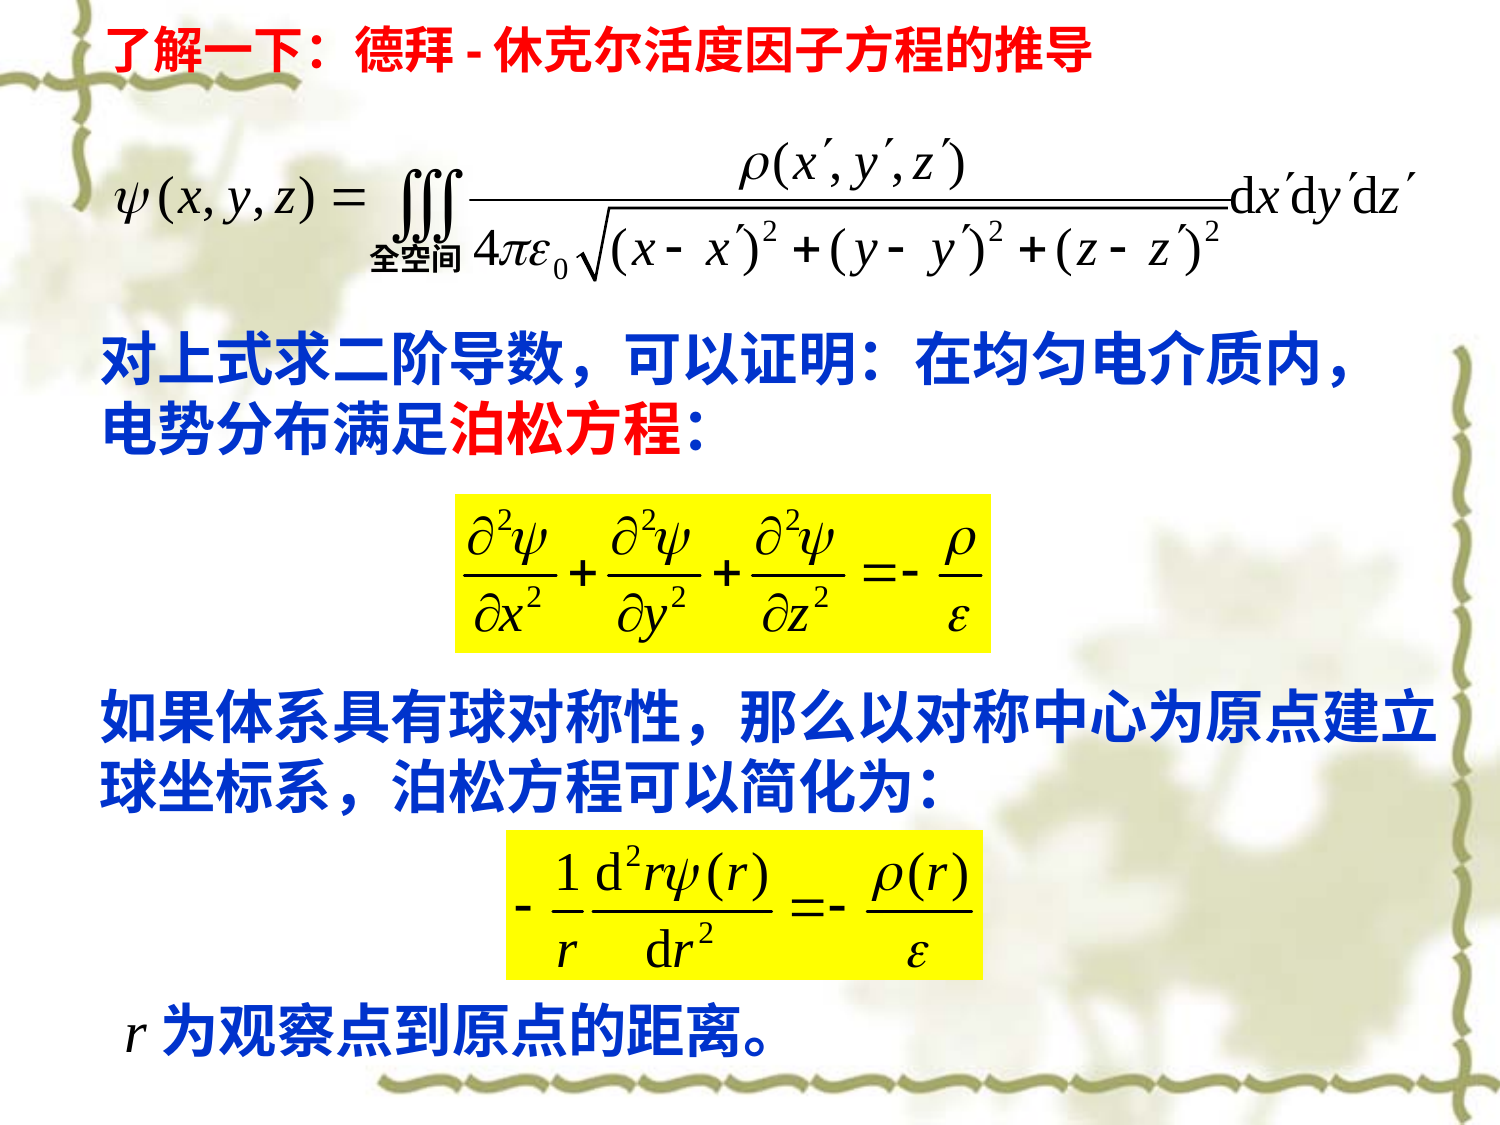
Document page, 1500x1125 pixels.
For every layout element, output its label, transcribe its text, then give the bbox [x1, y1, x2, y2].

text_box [110, 128, 1424, 294]
text_box 了解一下：德拜-休克尔活度因子方程的推导 [89, 11, 1109, 87]
picture [0, 0, 1500, 1125]
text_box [505, 829, 984, 980]
text_box r为观察点到原点的距离。 [109, 986, 1387, 1072]
text_box 对上式求二阶导数，可以证明：在均匀电介质内，电势分布满足泊松方程： [84, 314, 1430, 470]
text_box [454, 493, 992, 654]
text_box 如果体系具有球对称性，那么以对称中心为原点建立球坐标系，泊松方程可以简化为： [84, 673, 1455, 828]
